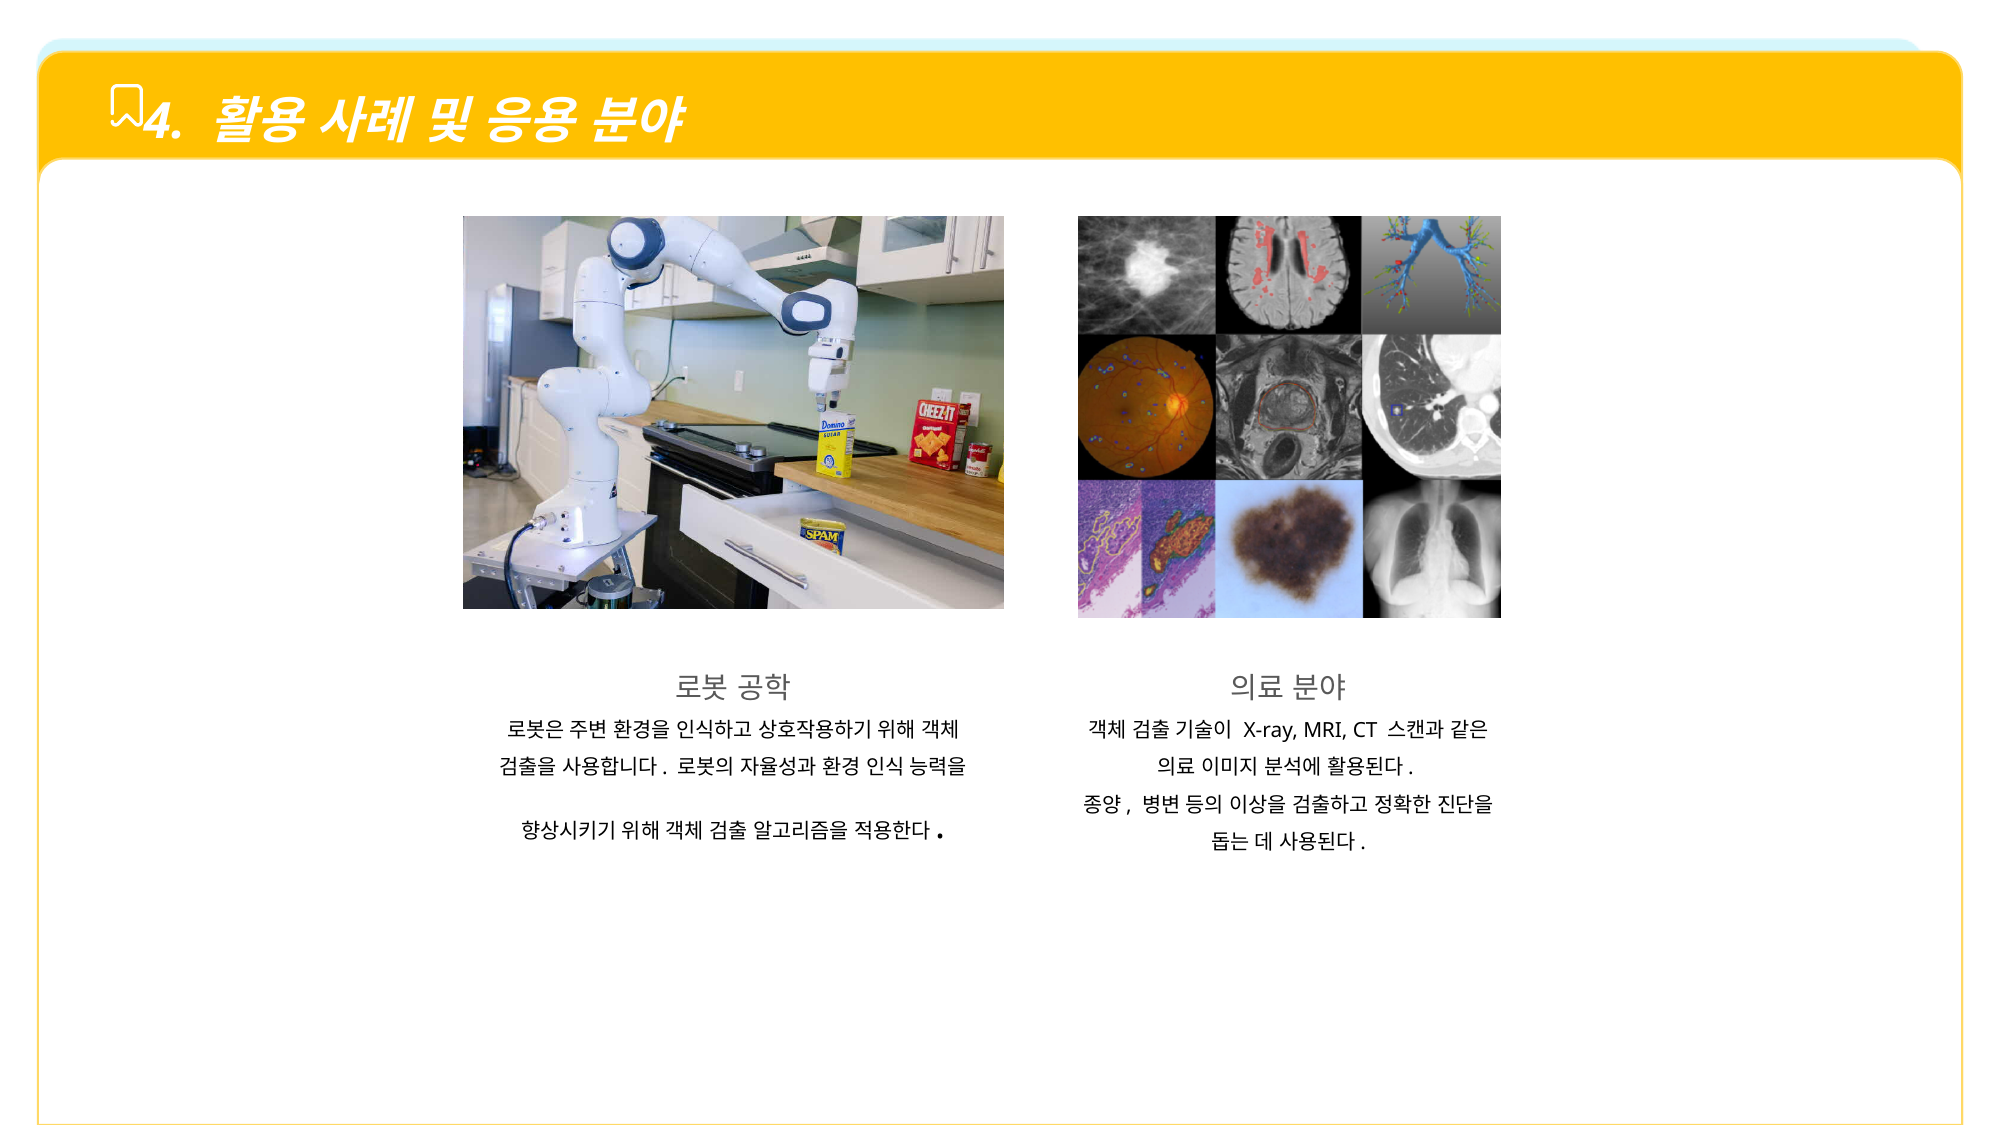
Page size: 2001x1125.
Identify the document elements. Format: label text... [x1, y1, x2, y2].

text_box [110, 84, 143, 127]
text_box 4. 활용 사례 및 응용 분야 [36, 50, 1964, 183]
picture [1078, 216, 1501, 618]
picture [463, 216, 1004, 609]
text_box ㅋ [36, 157, 1964, 1125]
text_box 로봇 공학 로봇은 주변 환경을 인식하고 상호작용하기 위해 객체 검출을 사용합니다. 로봇의 자율성과 환경 인식 능력을 향상시키기 위해 객체 검출 알고리즘을 적용한다. [463, 644, 1004, 854]
text_box 의료 분야 객체 검출 기술이 X-ray, MRI, CT 스캔과 같은 의료 이미지 분석에 활용된다. 종양, 병변 등의 이상을 검출하고 정확한 진단을 돕는 데 사용된다. [1066, 644, 1511, 862]
